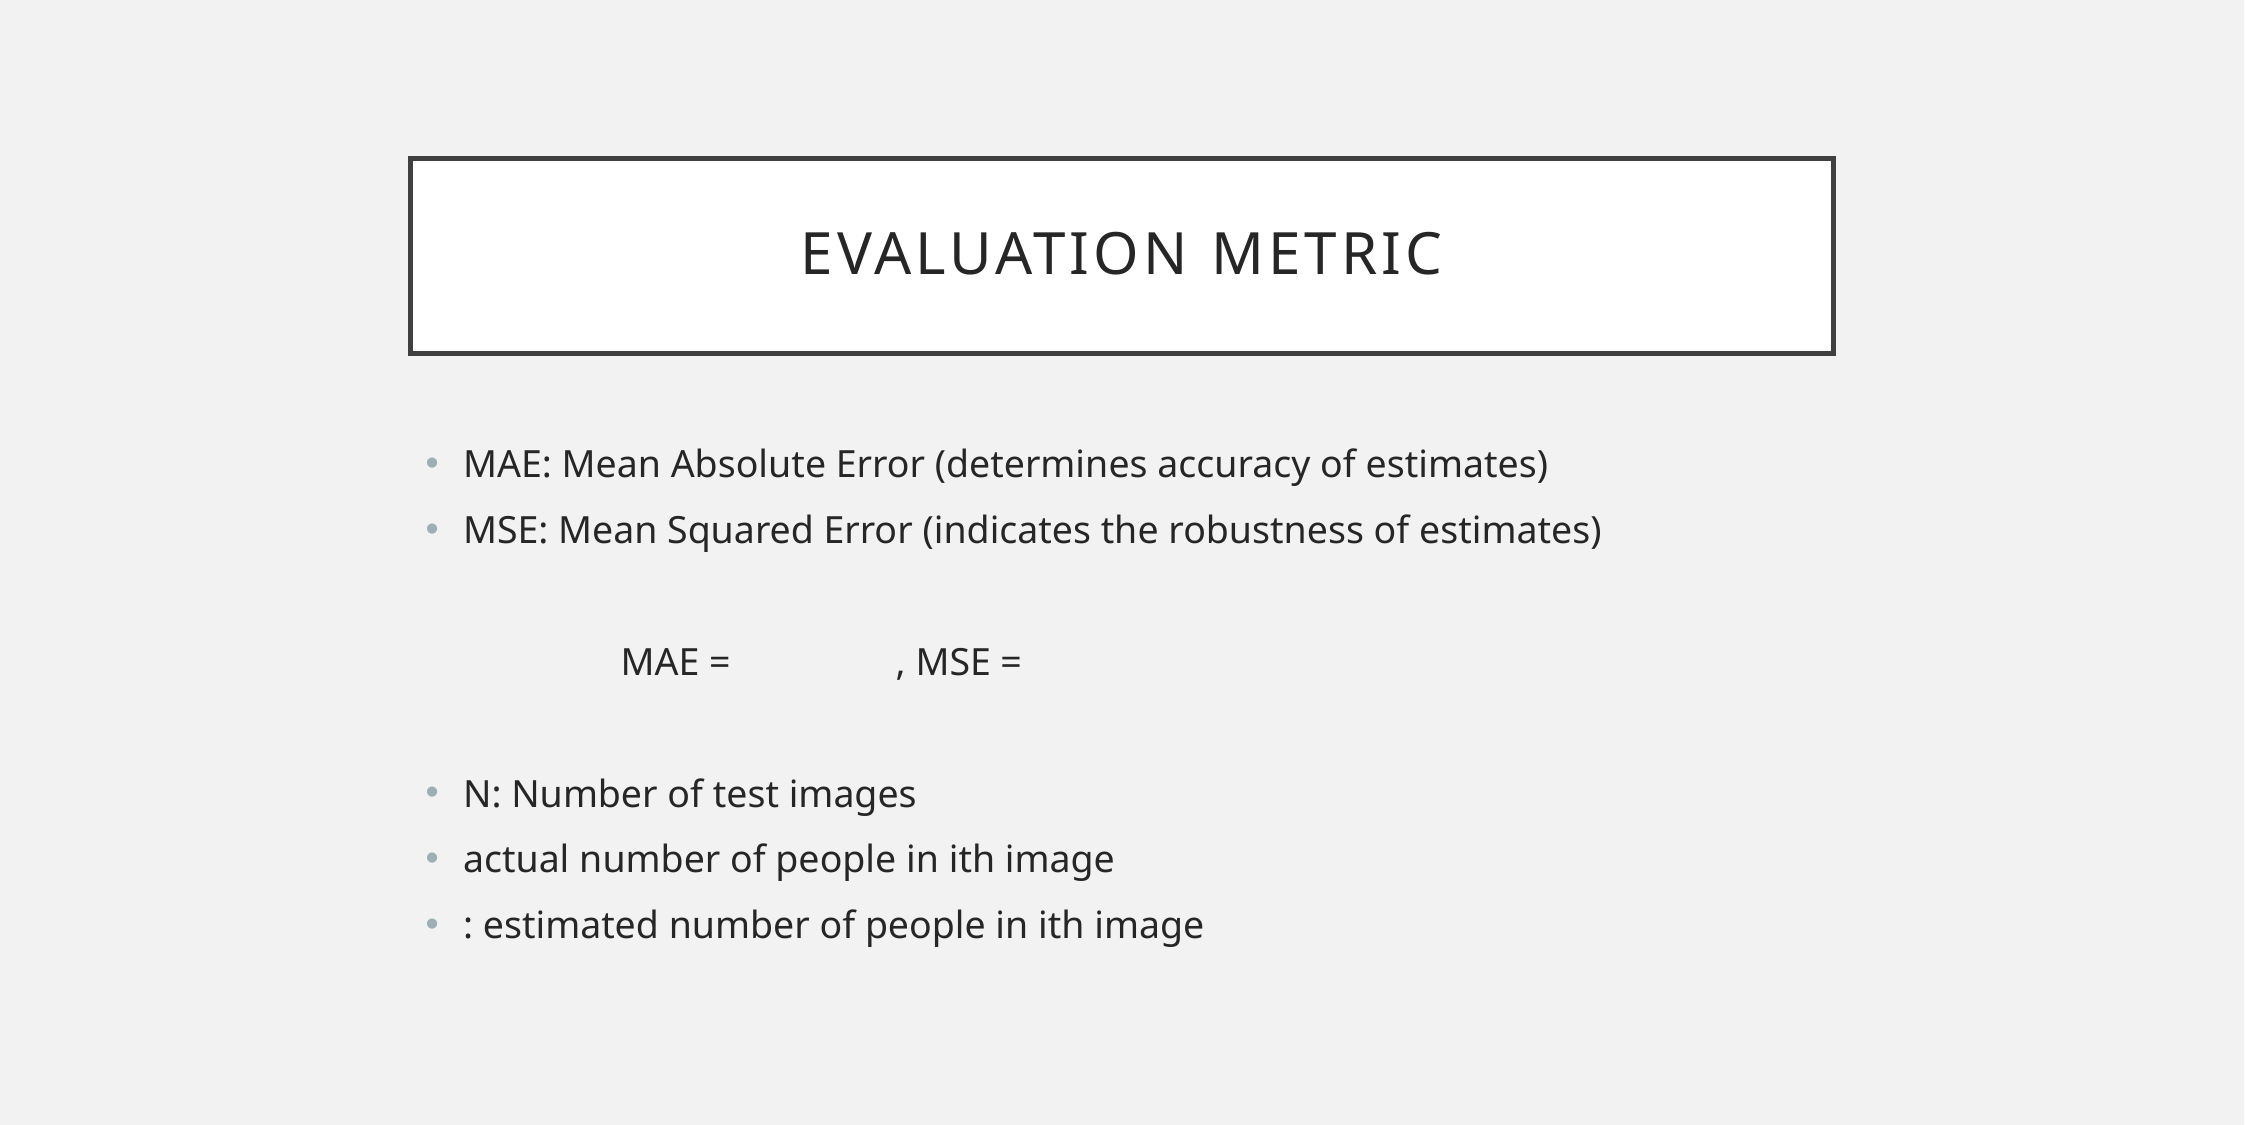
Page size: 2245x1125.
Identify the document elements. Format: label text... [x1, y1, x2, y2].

title EVALUATION METRIC [408, 156, 1836, 356]
